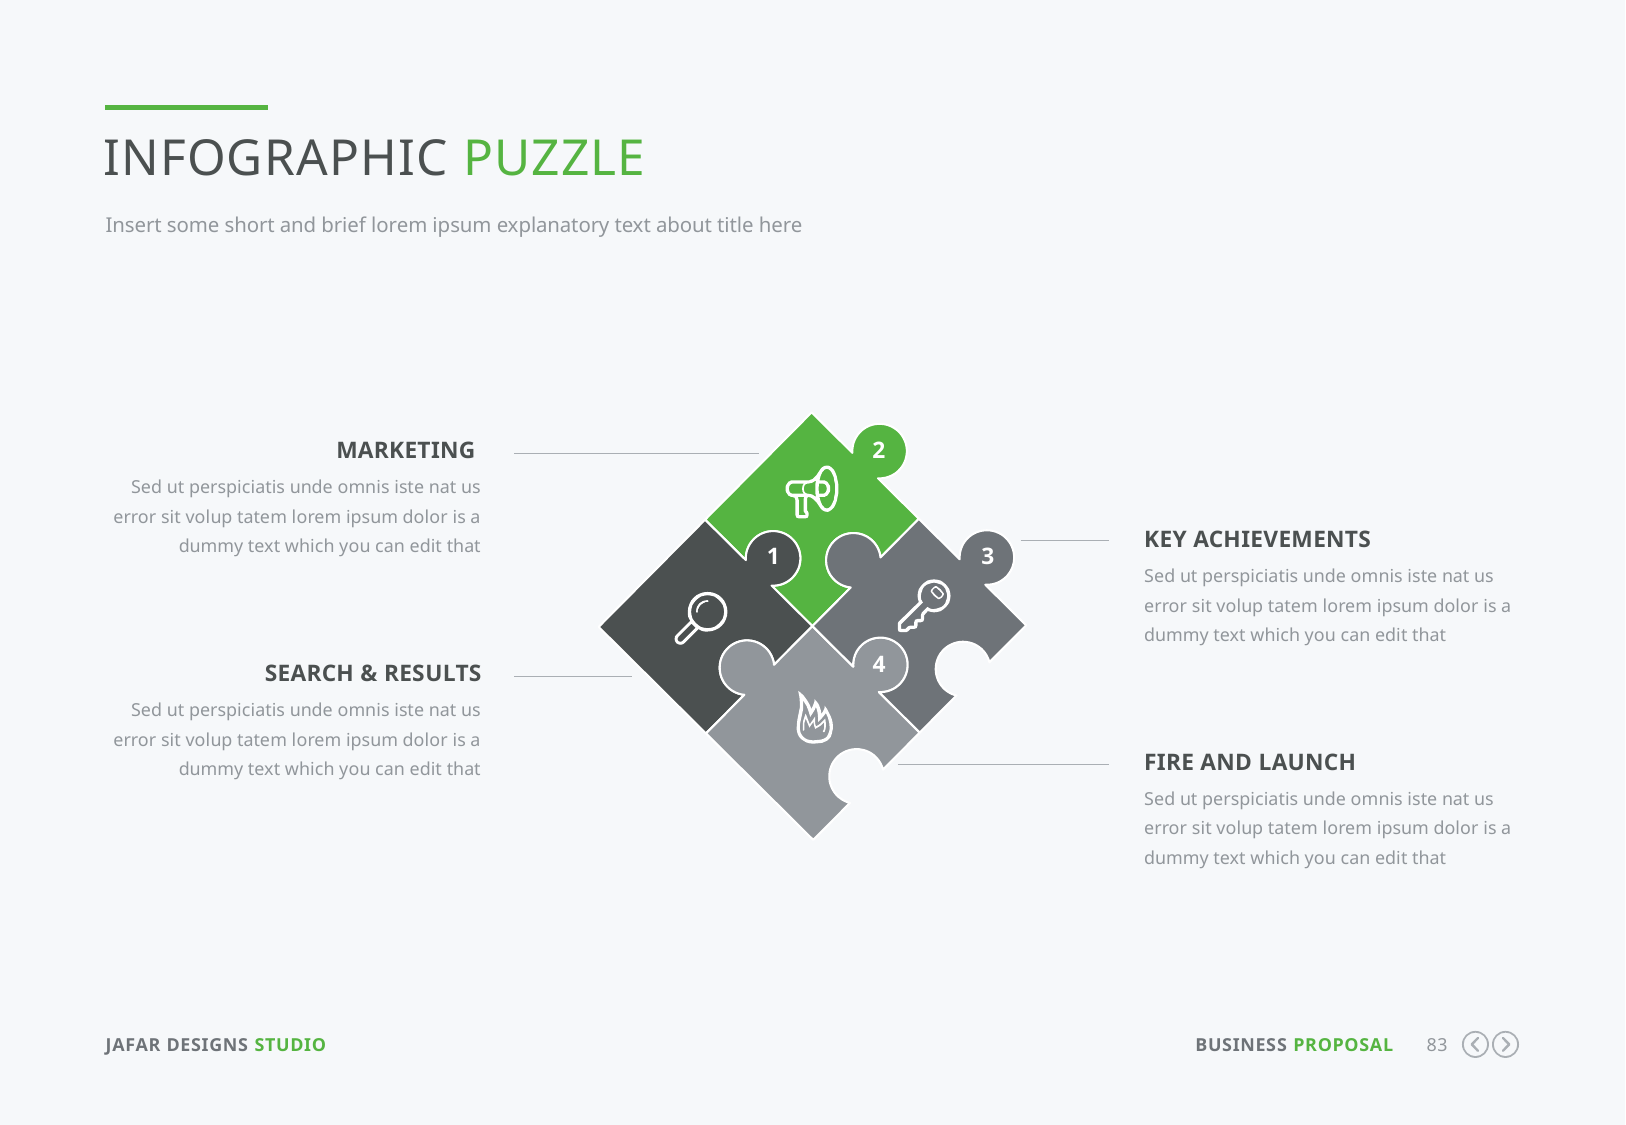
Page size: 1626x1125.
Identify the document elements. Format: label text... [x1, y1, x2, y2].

text_box [785, 465, 839, 519]
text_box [796, 690, 833, 744]
text_box Sed ut perspiciatis unde omnis iste nat us error sit volup tatem lorem ipsum dolor is a dummy text which you can edit that [105, 468, 482, 557]
text_box 3 [976, 541, 999, 569]
text_box [705, 412, 919, 625]
text_box 4 [867, 649, 891, 678]
text_box Marketing [105, 436, 482, 464]
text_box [674, 591, 728, 645]
text_box Search & results [105, 658, 482, 686]
text_box Fire and launch [1144, 747, 1521, 775]
text_box [598, 519, 812, 734]
text_box Sed ut perspiciatis unde omnis iste nat us error sit volup tatem lorem ipsum dolor is a dummy text which you can edit that [1144, 779, 1521, 869]
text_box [897, 579, 951, 633]
text_box [706, 626, 920, 840]
text_box Sed ut perspiciatis unde omnis iste nat us error sit volup tatem lorem ipsum dolor is a dummy text which you can edit that [1144, 557, 1521, 646]
text_box Key achievements [1144, 524, 1521, 553]
list Insert some short and brief lorem ipsum explanatory text about title here [105, 209, 1519, 241]
text_box [812, 518, 1027, 733]
text_box 2 [867, 435, 891, 463]
text_box 1 [761, 541, 785, 569]
list Infographic puzzle [103, 125, 1518, 187]
text_box Sed ut perspiciatis unde omnis iste nat us error sit volup tatem lorem ipsum dolor is a dummy text which you can edit that [105, 691, 482, 780]
